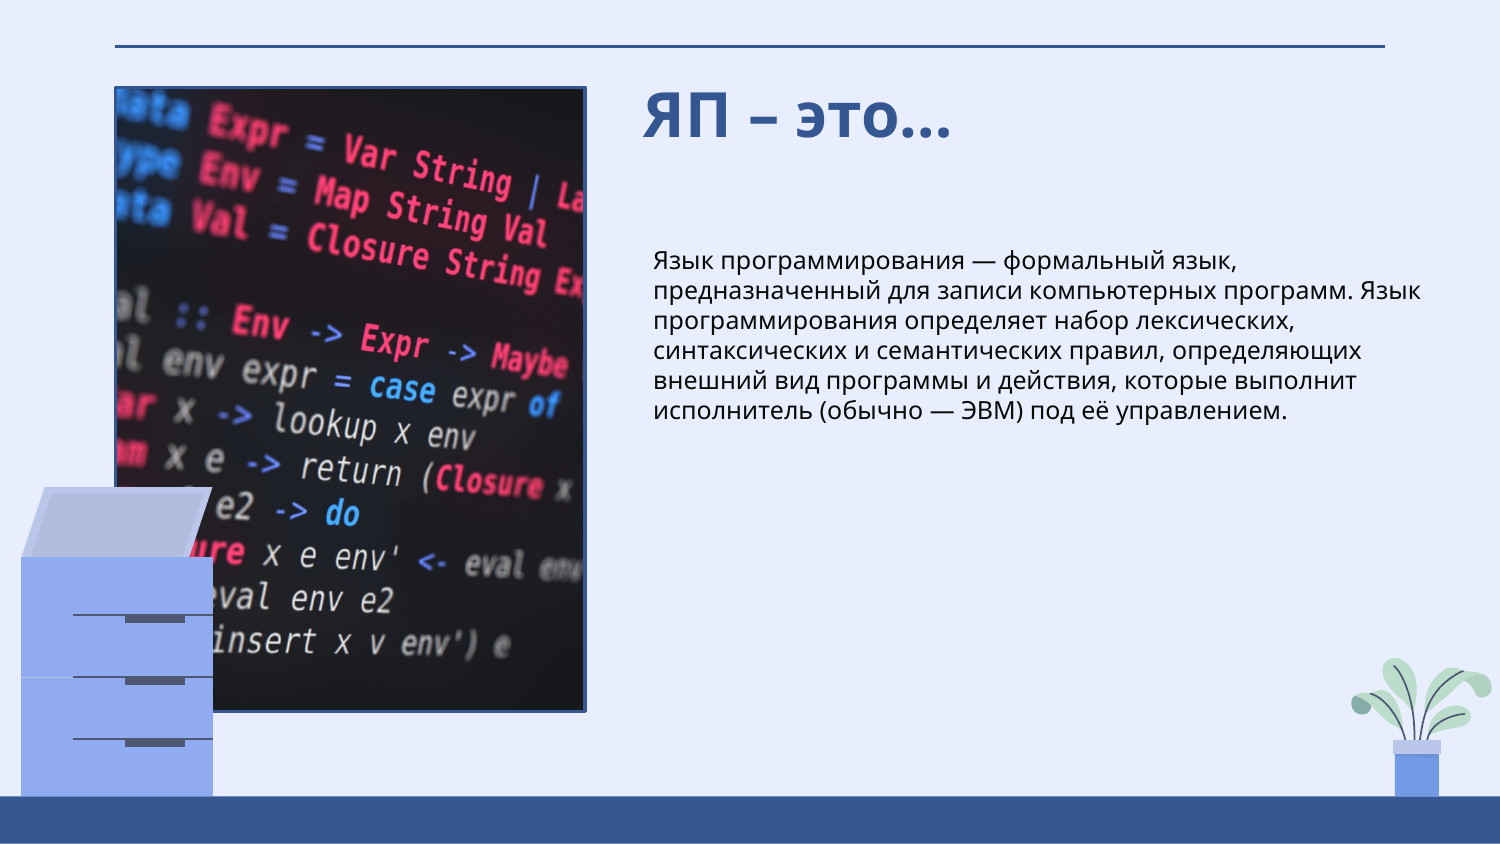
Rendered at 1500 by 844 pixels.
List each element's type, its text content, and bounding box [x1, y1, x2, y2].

title ЯП – это… [628, 60, 1382, 210]
picture [116, 88, 584, 711]
list Язык программирования — формальный язык, предназначенный для записи компьютерных программ. Язык программирования определяет набор лексических, синтаксических и семантических правил, определяющих внешний вид программы и действия, которые выполнит исполнитель (обычно — ЭВМ) под её управлением. [638, 155, 1441, 514]
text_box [20, 486, 213, 797]
